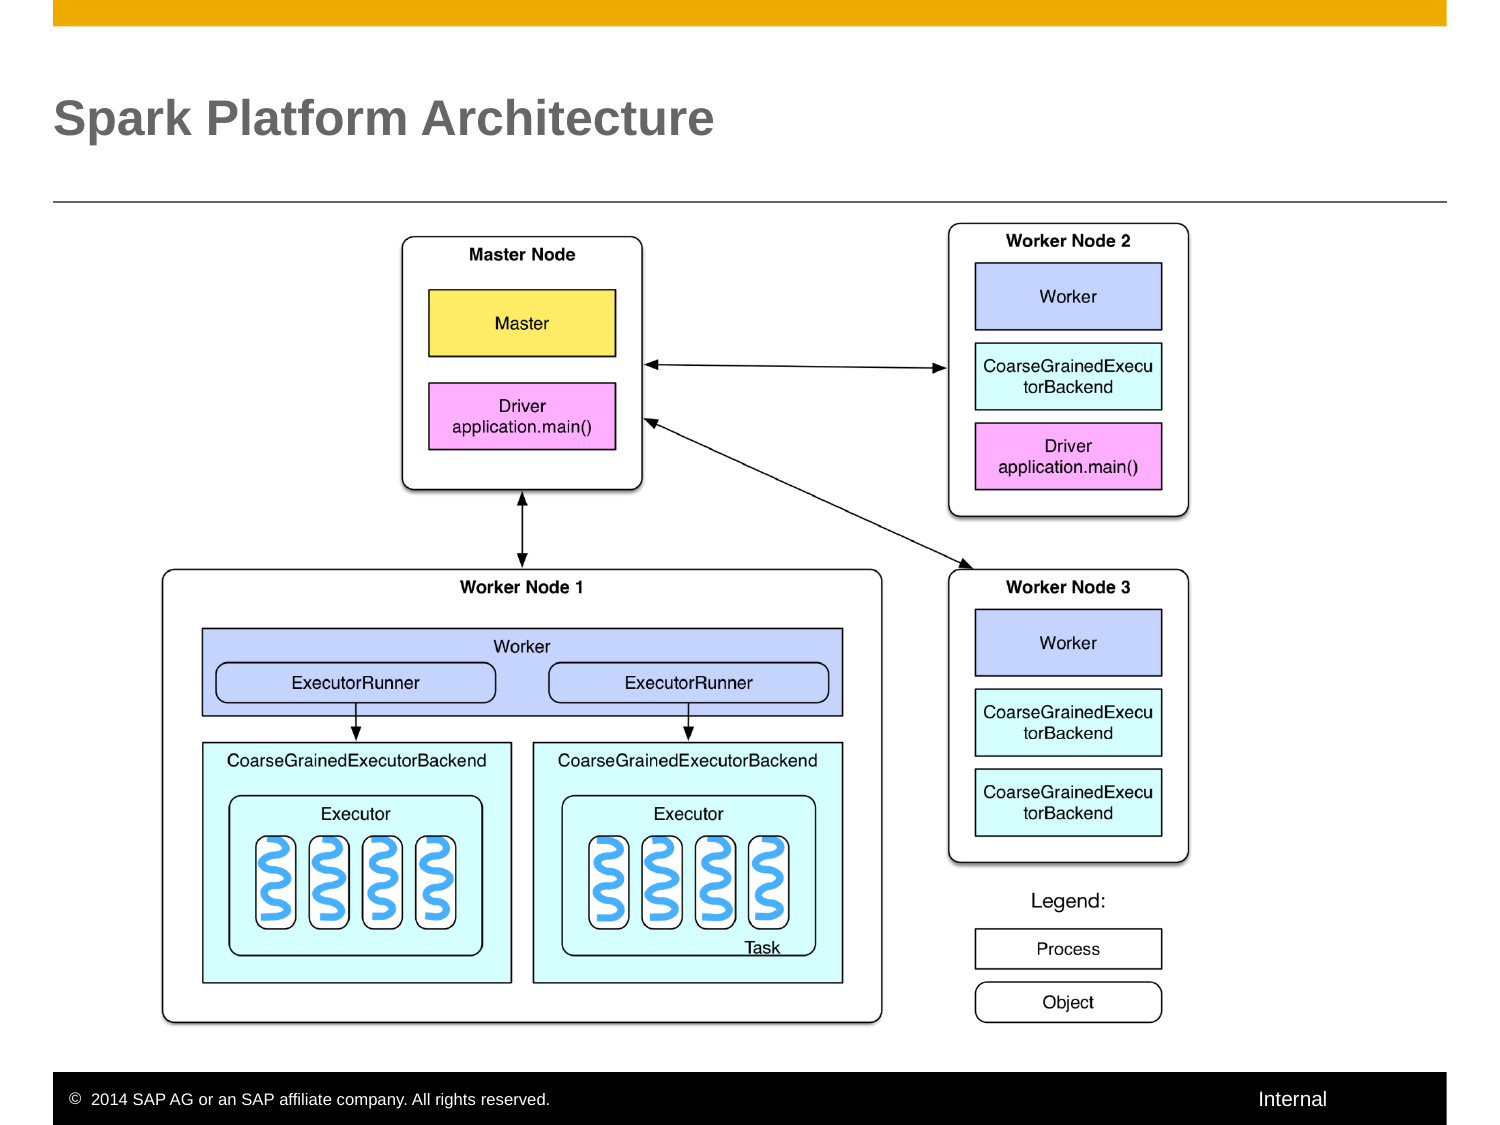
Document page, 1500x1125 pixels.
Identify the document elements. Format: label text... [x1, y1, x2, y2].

title Spark Platform Architecture [53, 53, 1447, 178]
picture [140, 203, 1210, 1047]
